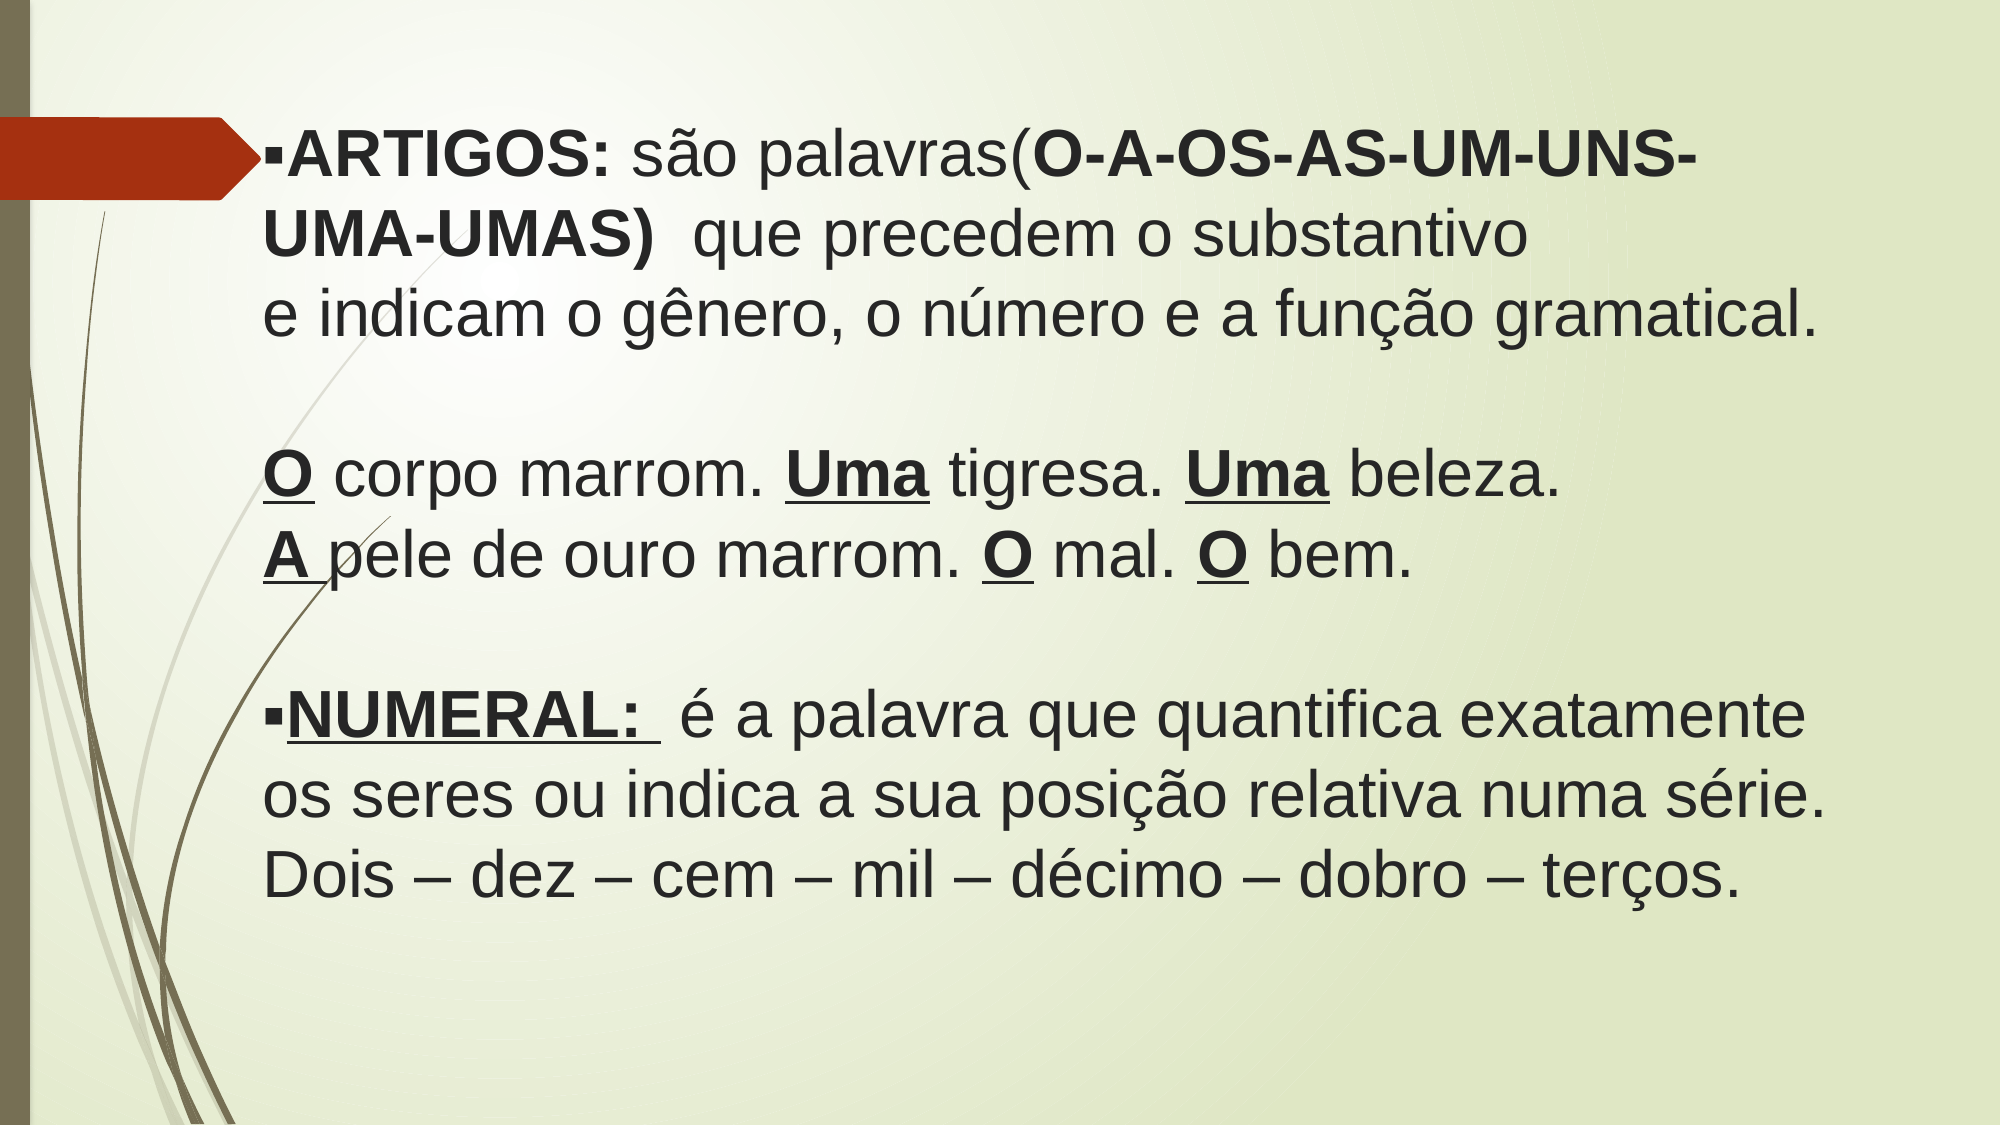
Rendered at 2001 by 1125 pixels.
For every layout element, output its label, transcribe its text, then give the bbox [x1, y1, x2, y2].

title ▪ARTIGOS: são palavras(O-A-OS-AS-UM-UNS-UMA-UMAS) que precedem o substantivo e indicam o gênero, o número e a função gramatical. O corpo marrom. Uma tigresa. Uma beleza. A pele de ouro marrom. O mal. O bem. ▪NUMERAL: é a palavra que quantifica exatamente os seres ou indica a sua posição relativa numa série. Dois – dez – cem – mil – décimo – dobro – terços. [247, 102, 1888, 1030]
